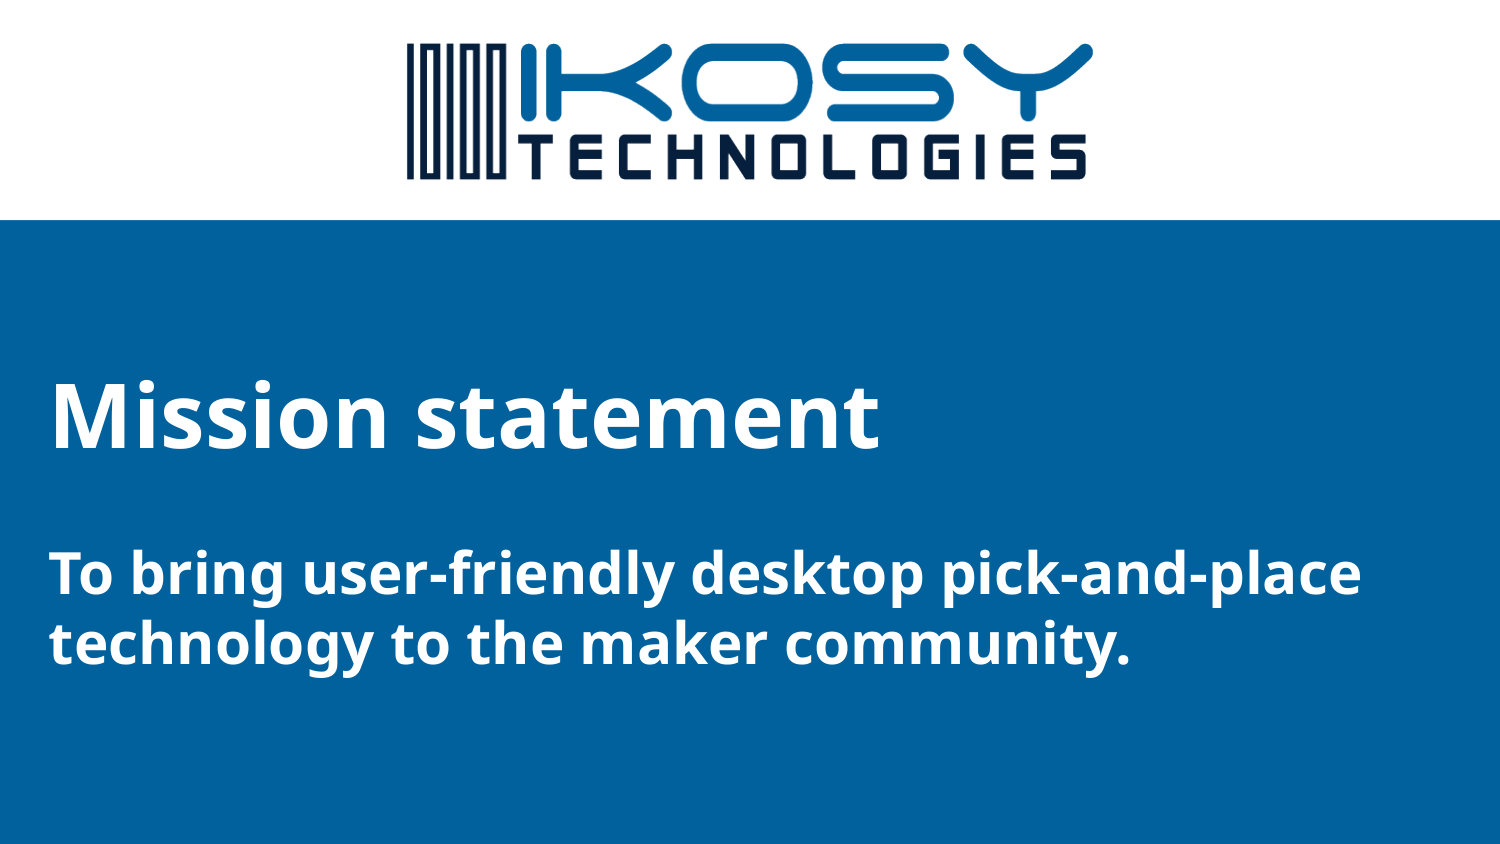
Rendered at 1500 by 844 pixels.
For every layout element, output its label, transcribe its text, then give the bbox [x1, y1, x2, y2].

text_box [0, 0, 1500, 221]
picture [390, 14, 1110, 209]
title Mission statement To bring user-friendly desktop pick-and-place technology to the maker community. [33, 283, 1472, 752]
